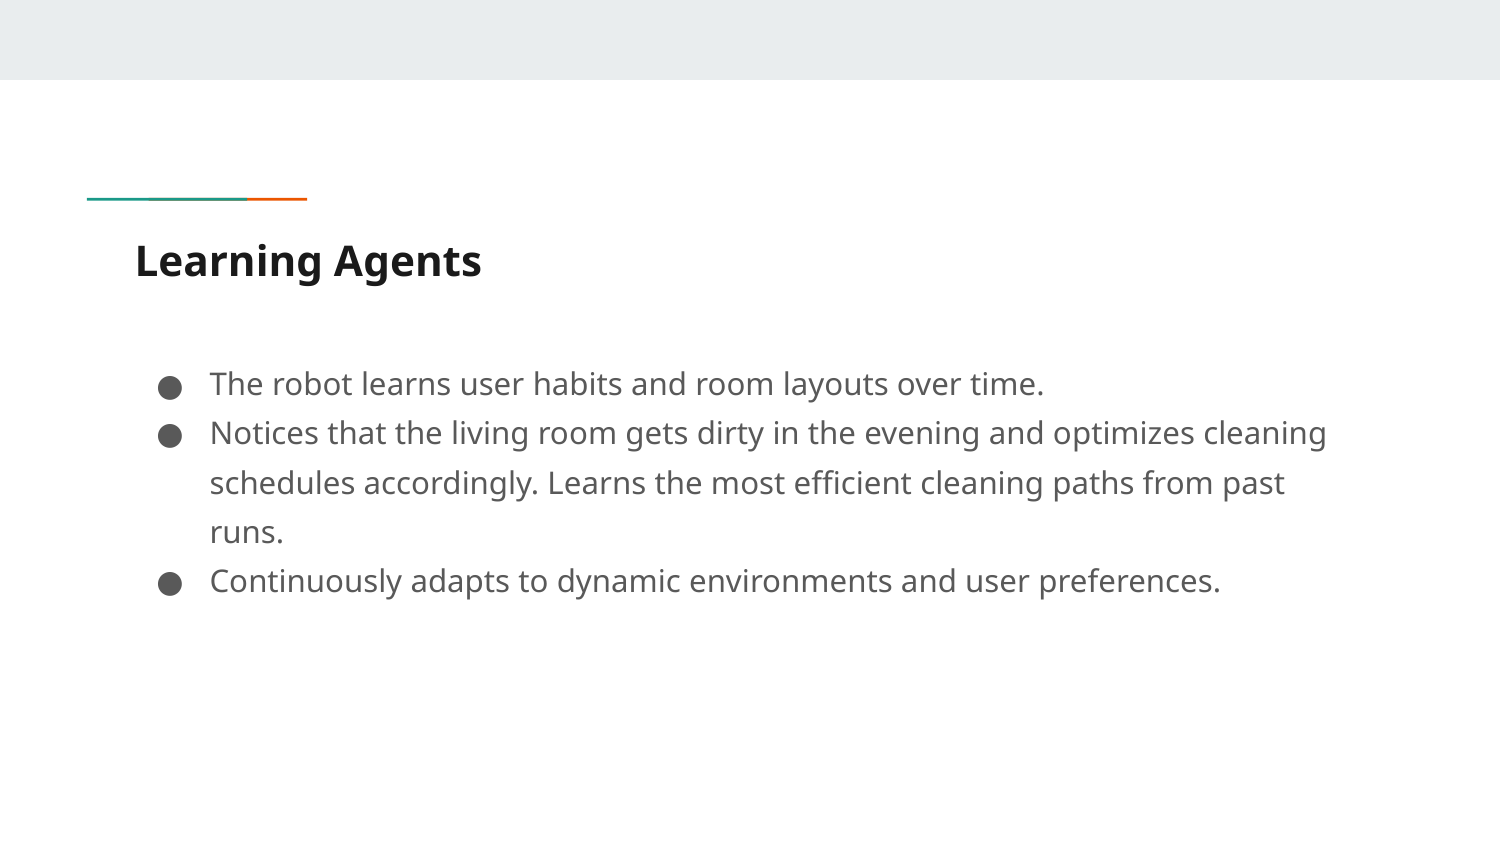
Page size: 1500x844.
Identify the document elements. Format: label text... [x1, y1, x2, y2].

title Learning Agents [119, 216, 1381, 305]
list The robot learns user habits and room layouts over time. Notices that the living room gets dirty in the evening and optimizes cleaning schedules accordingly. Learns the most efficient cleaning paths from past runs. Continuously adapts to dynamic environments and user preferences. [119, 341, 1381, 801]
